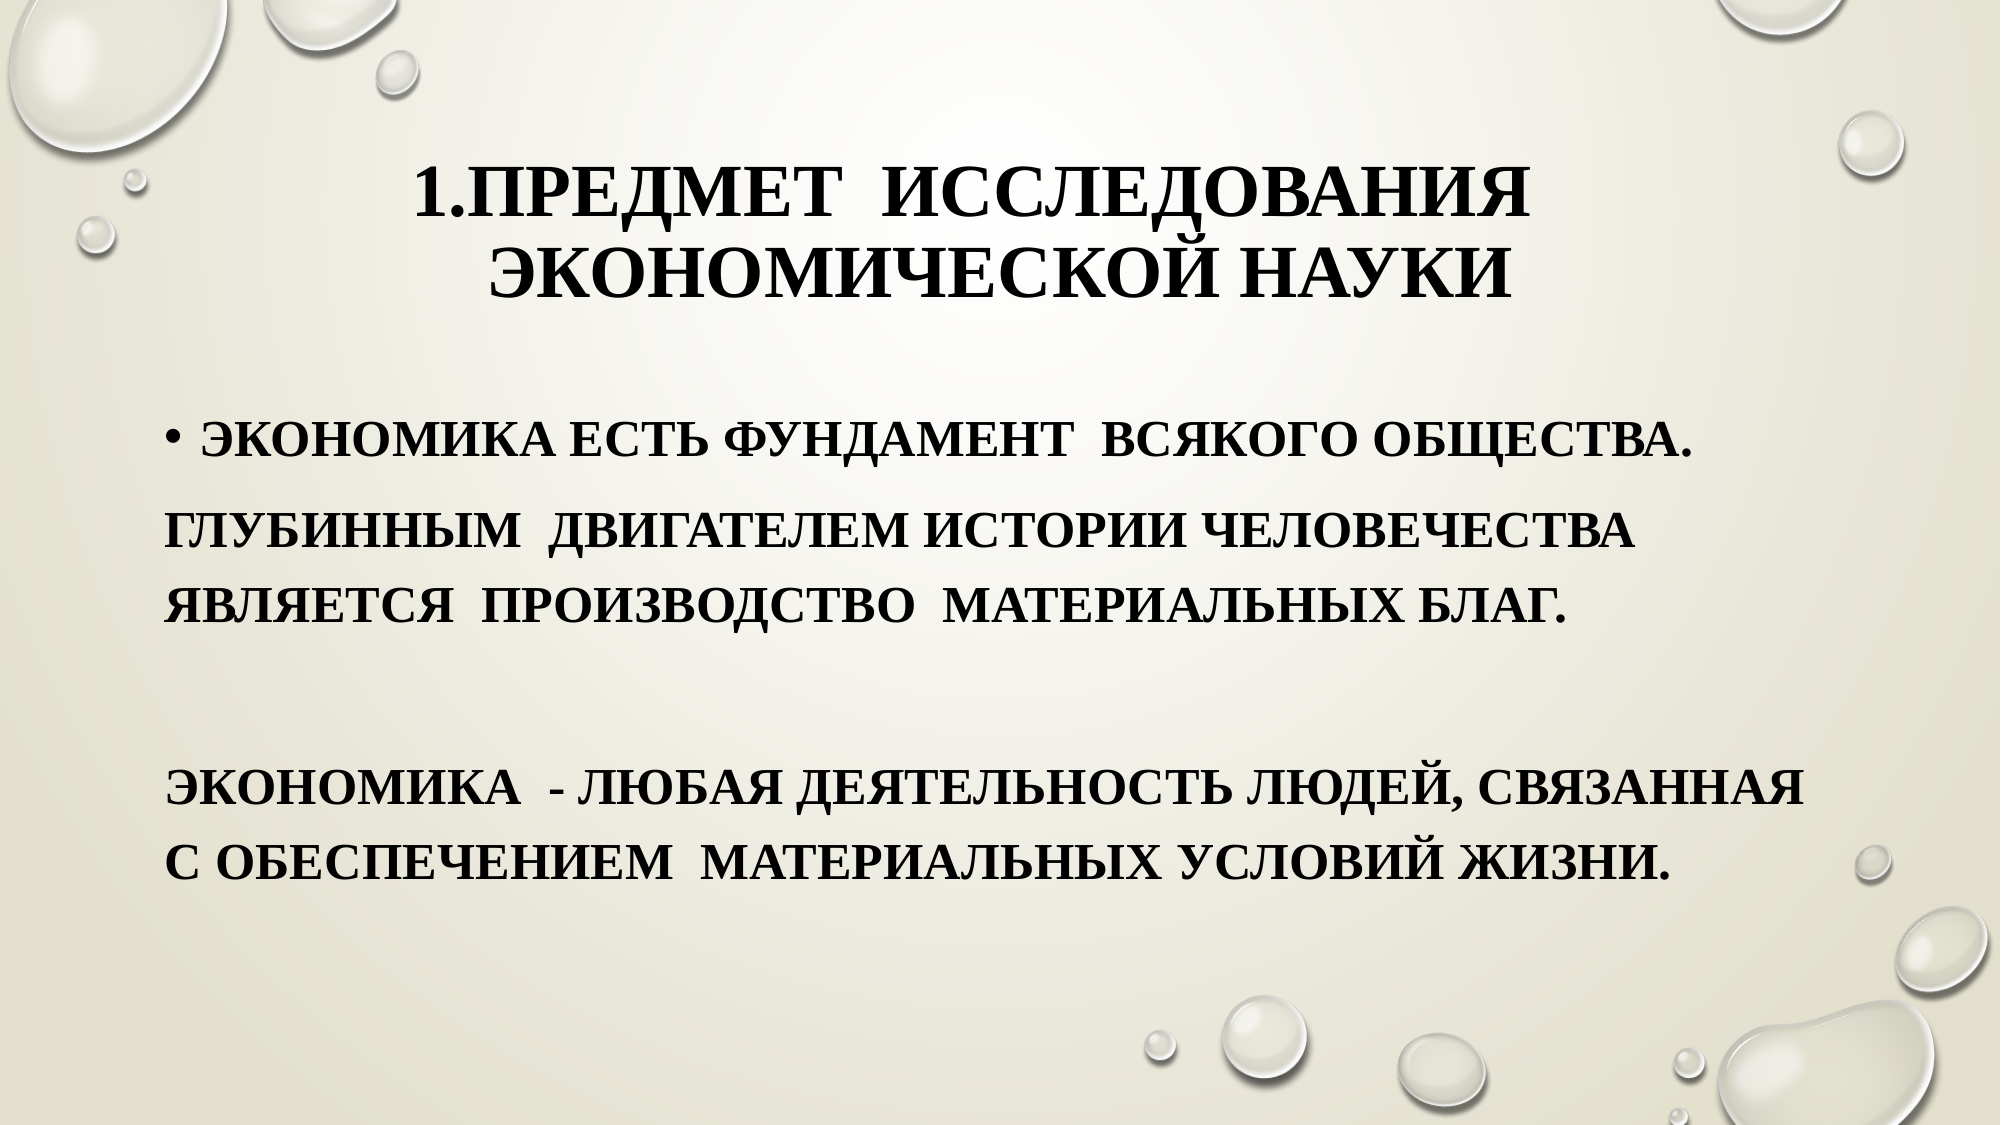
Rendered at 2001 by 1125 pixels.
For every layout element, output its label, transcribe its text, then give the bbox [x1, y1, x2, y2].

picture [0, 0, 2000, 1125]
list Экономика есть фундамент всякого общества. Глубинным двигателем истории человечества является производство материальных благ. ЭКОНОМИКА - любая деятельность людей, связанная с обеспечением материальных условий жизни. [149, 328, 1850, 950]
title 1.предмет исследования ЭКОНОМИЧЕСКОЙ науки [149, 101, 1851, 364]
